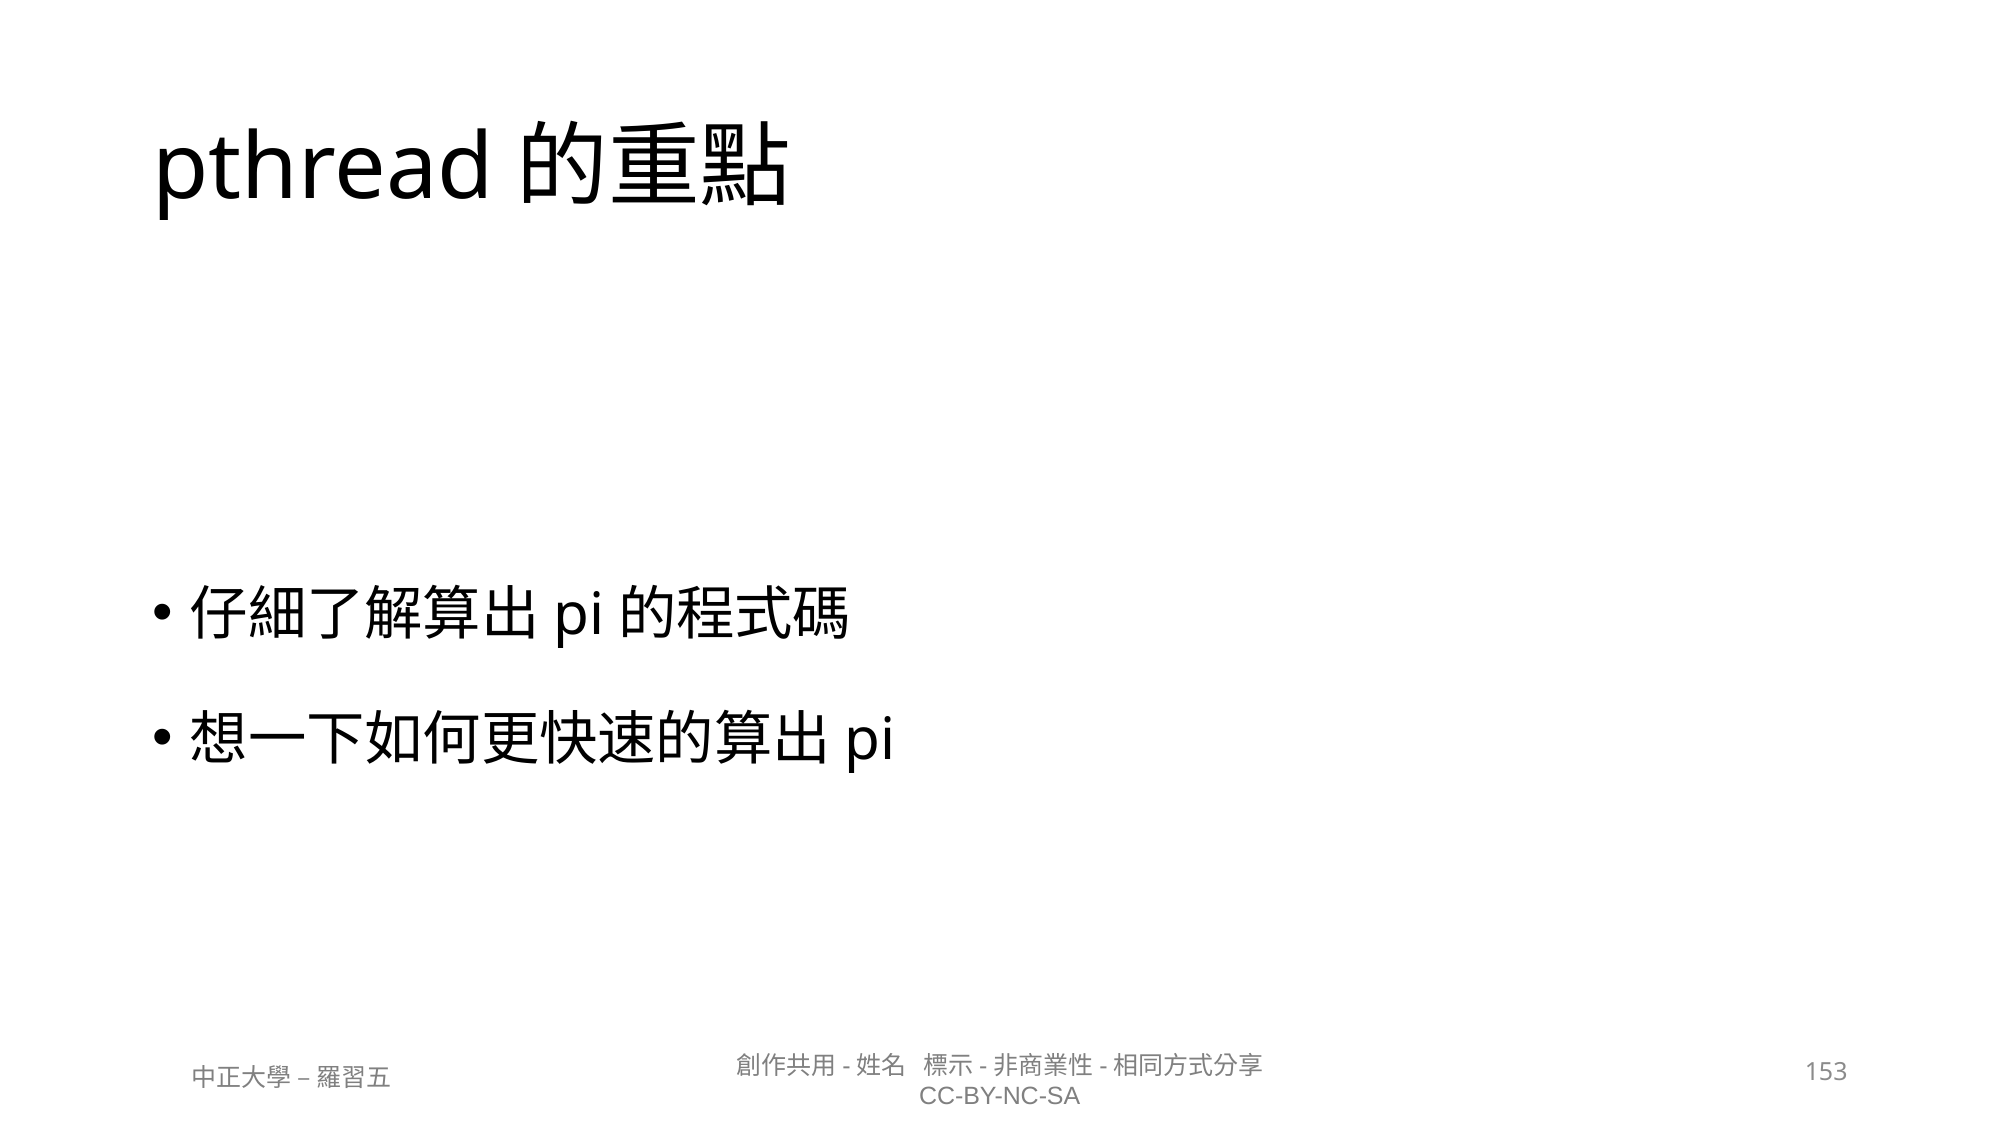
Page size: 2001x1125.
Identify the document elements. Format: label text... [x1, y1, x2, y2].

title pthread的重點 [137, 59, 1863, 278]
slide_number 153 [1412, 1042, 1863, 1103]
list 仔細了解算出pi的程式碼 想一下如何更快速的算出pi [137, 299, 1863, 1014]
